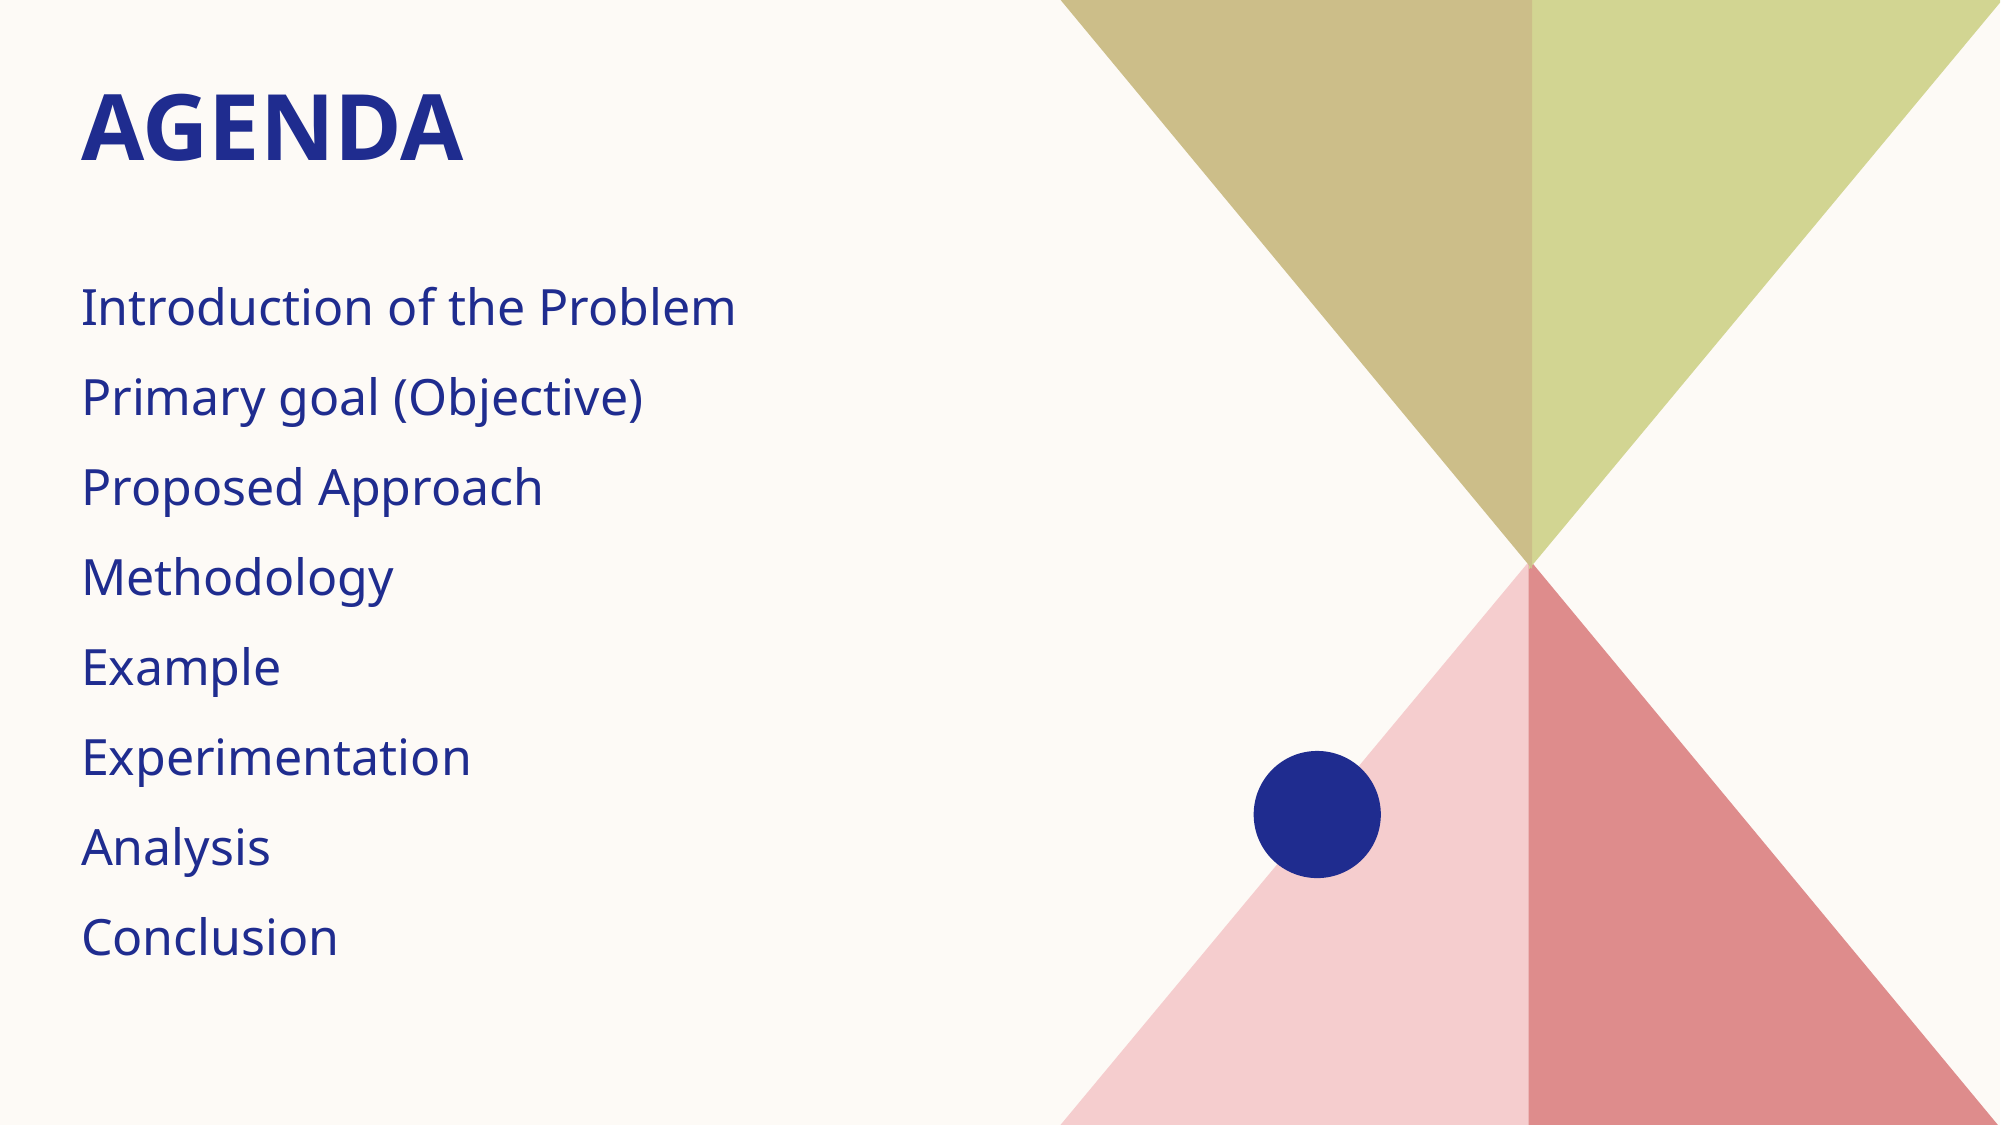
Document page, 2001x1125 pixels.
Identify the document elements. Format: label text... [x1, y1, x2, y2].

title AGENDA [66, 61, 1000, 188]
list Introduction​ of the Problem Primary goal (Objective) ​Proposed Approach Methodology Example Experimentation Analysis ​Conclusion​ [66, 237, 1000, 1082]
